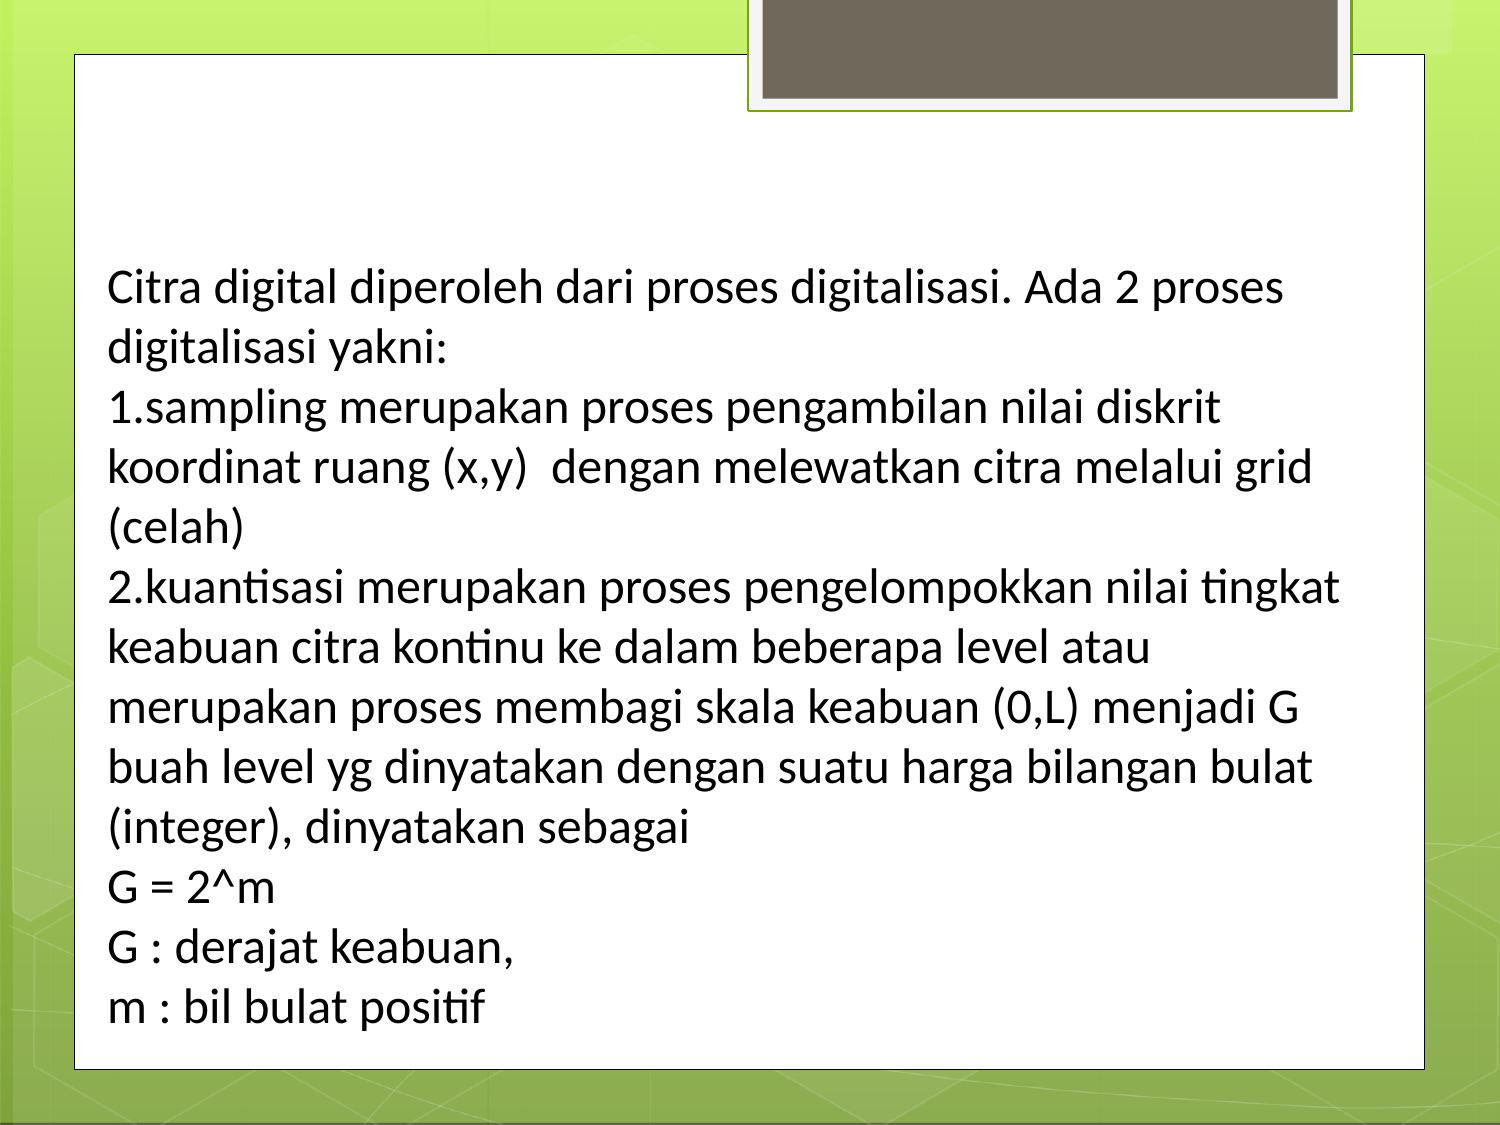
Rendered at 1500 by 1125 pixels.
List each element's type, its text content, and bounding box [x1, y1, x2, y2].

picture [0, 0, 1500, 1125]
list Citra digital diperoleh dari proses digitalisasi. Ada 2 proses digitalisasi yakni: 1.sampling merupakan proses pengambilan nilai diskrit koordinat ruang (x,y) dengan melewatkan citra melalui grid (celah) 2.kuantisasi merupakan proses pengelompokkan nilai tingkat keabuan citra kontinu ke dalam beberapa level atau merupakan proses membagi skala keabuan (0,L) menjadi G buah level yg dinyatakan dengan suatu harga bilangan bulat (integer), dinyatakan sebagai G = 2^m G : derajat keabuan, m : bil bulat positif [107, 253, 1393, 1113]
